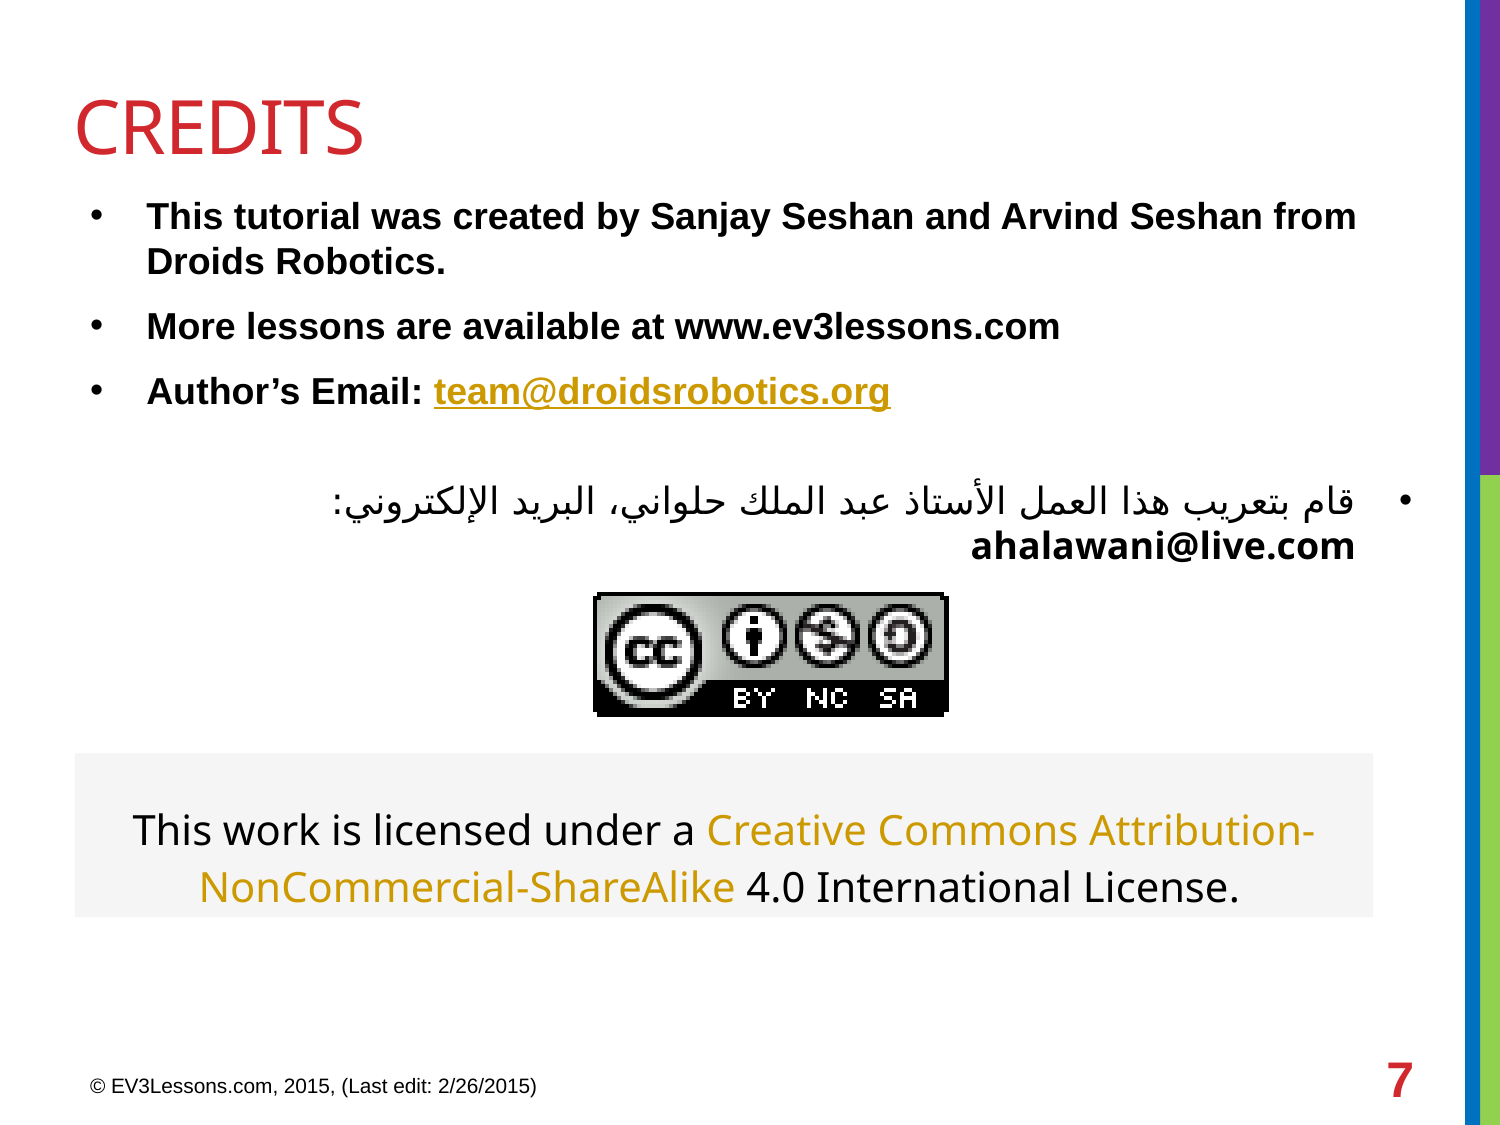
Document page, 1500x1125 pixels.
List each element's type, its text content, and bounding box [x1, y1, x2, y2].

slide_number 7 [1371, 1047, 1469, 1108]
list This tutorial was created by Sanjay Seshan and Arvind Seshan from Droids Robotics. More lessons are available at www.ev3lessons.com Author’s Email: team@droidsrobotics.org قام بتعريب هذا العمل الأستاذ عبد الملك حلواني، البريد الإلكتروني: ahalawani@live.com [75, 184, 1428, 999]
picture [593, 591, 949, 718]
title CREDITS [58, 72, 1412, 297]
footer © EV3Lessons.com, 2015, (Last edit: 2/26/2015) [75, 1065, 638, 1112]
text_box This work is licensed under a Creative Commons Attribution-NonCommercial-ShareAlike 4.0 International License. [74, 753, 1374, 918]
